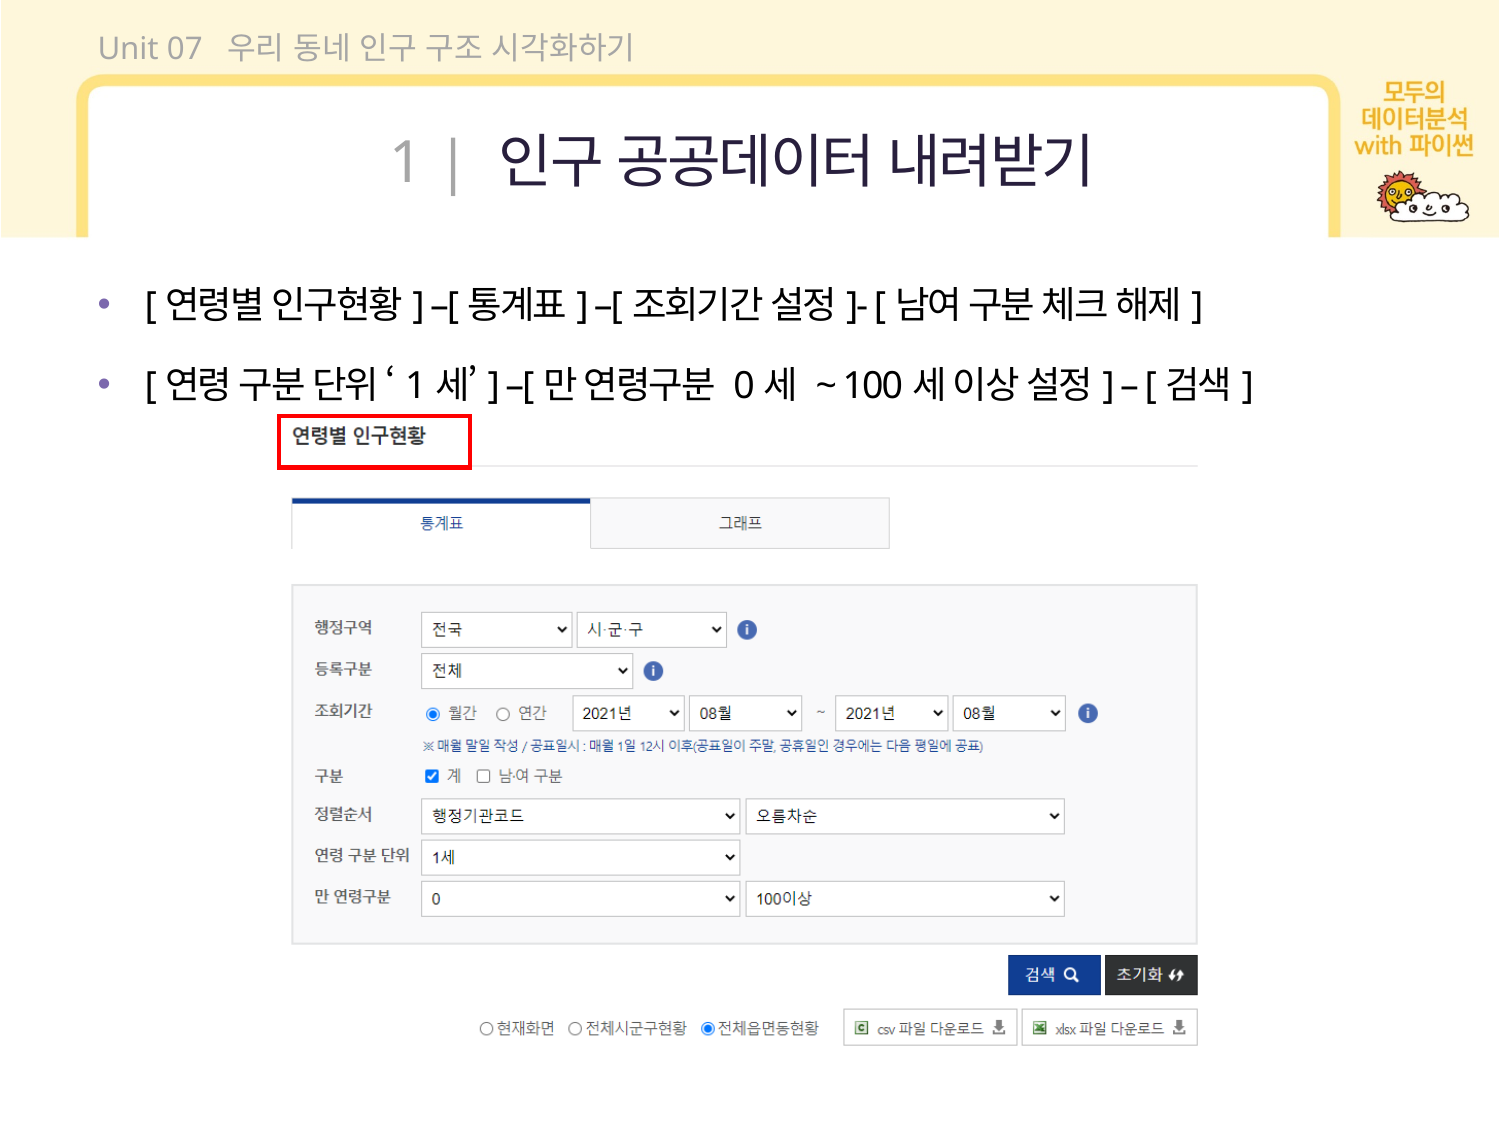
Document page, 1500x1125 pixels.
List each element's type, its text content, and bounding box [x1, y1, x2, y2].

text_box 1 | 인구 공공데이터 내려받기 [217, 117, 1268, 202]
picture [1, 0, 1499, 1125]
text_box Unit 07 우리 동네 인구 구조 시각화하기 [82, 0, 1133, 74]
text_box [연령별 인구현황] –[통계표] –[조회기간 설정]- [남여 구분 체크 해제] [연령 구분 단위 ‘1세’] –[만 연령구분 0세 ~ 100세 이상 설정] – [검색] [82, 251, 1402, 414]
